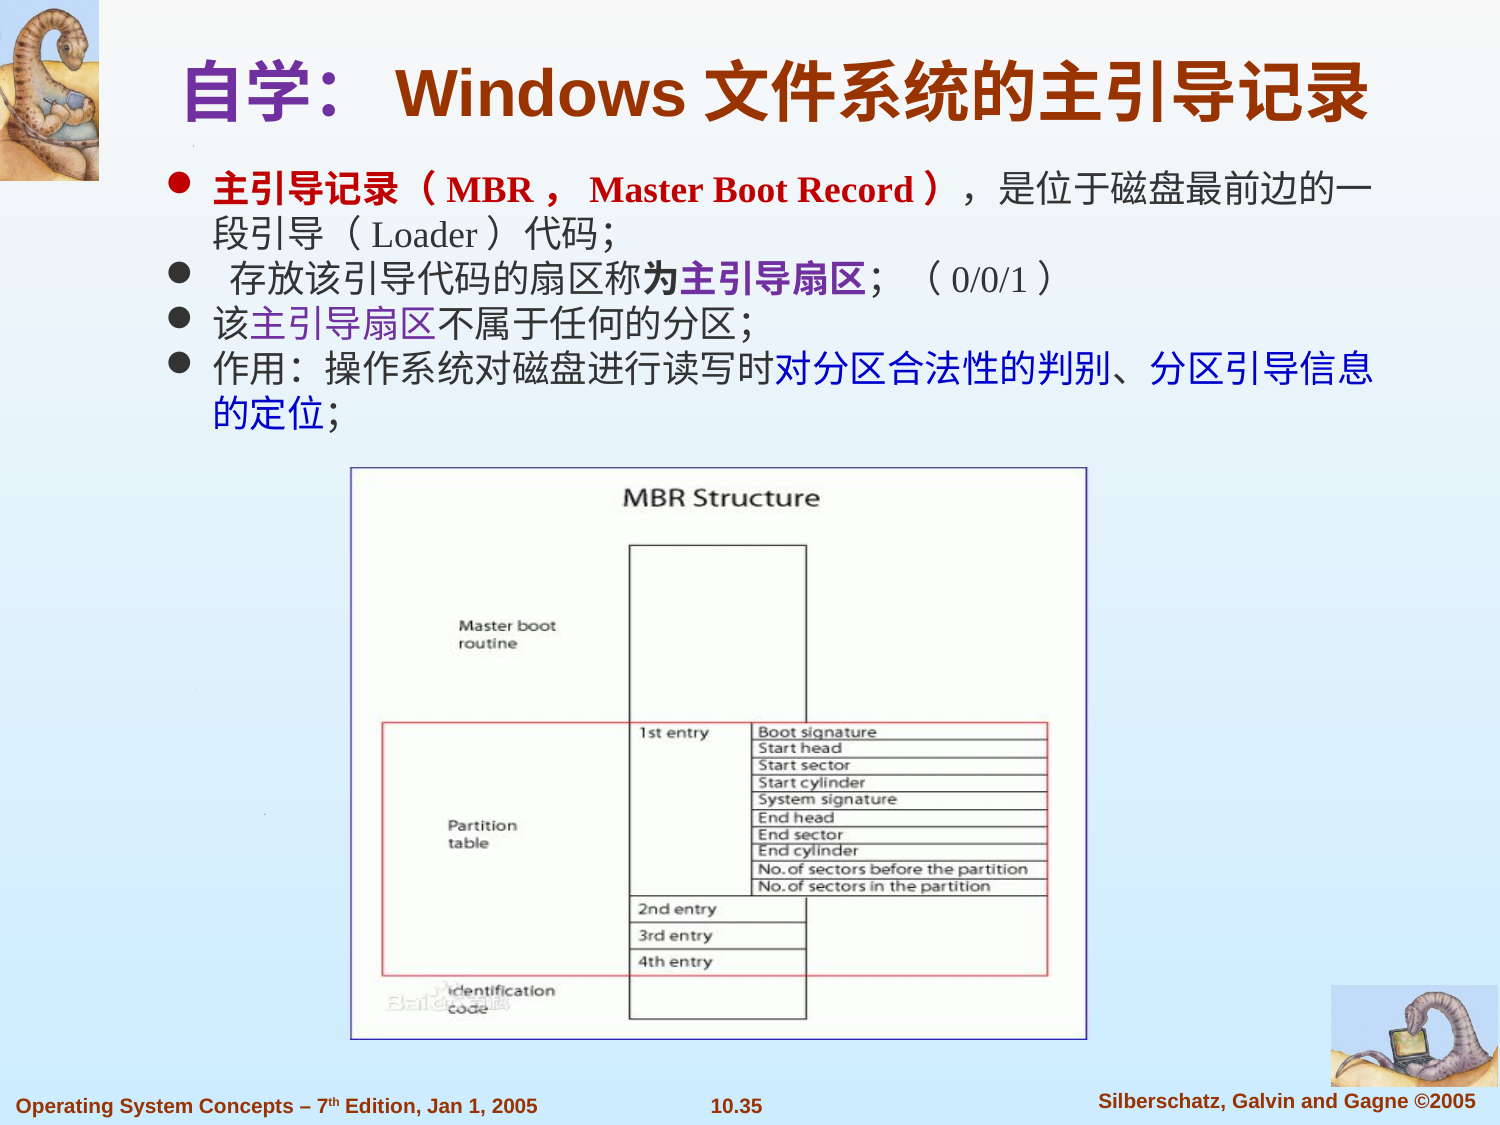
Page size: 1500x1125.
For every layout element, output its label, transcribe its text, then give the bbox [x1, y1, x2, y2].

picture [0, 0, 99, 181]
text_box 主引导记录（MBR，Master Boot Record），是位于磁盘最前边的一段引导（Loader）代码； 存放该引导代码的扇区称为主引导扇区；（0/0/1） 该主引导扇区不属于任何的分区； 作用：操作系统对磁盘进行读写时对分区合法性的判别、分区引导信息的定位； [150, 157, 1398, 443]
picture [1331, 985, 1498, 1087]
picture [349, 465, 1090, 1040]
text_box 自学：Windows文件系统的主引导记录 [112, 37, 1438, 138]
